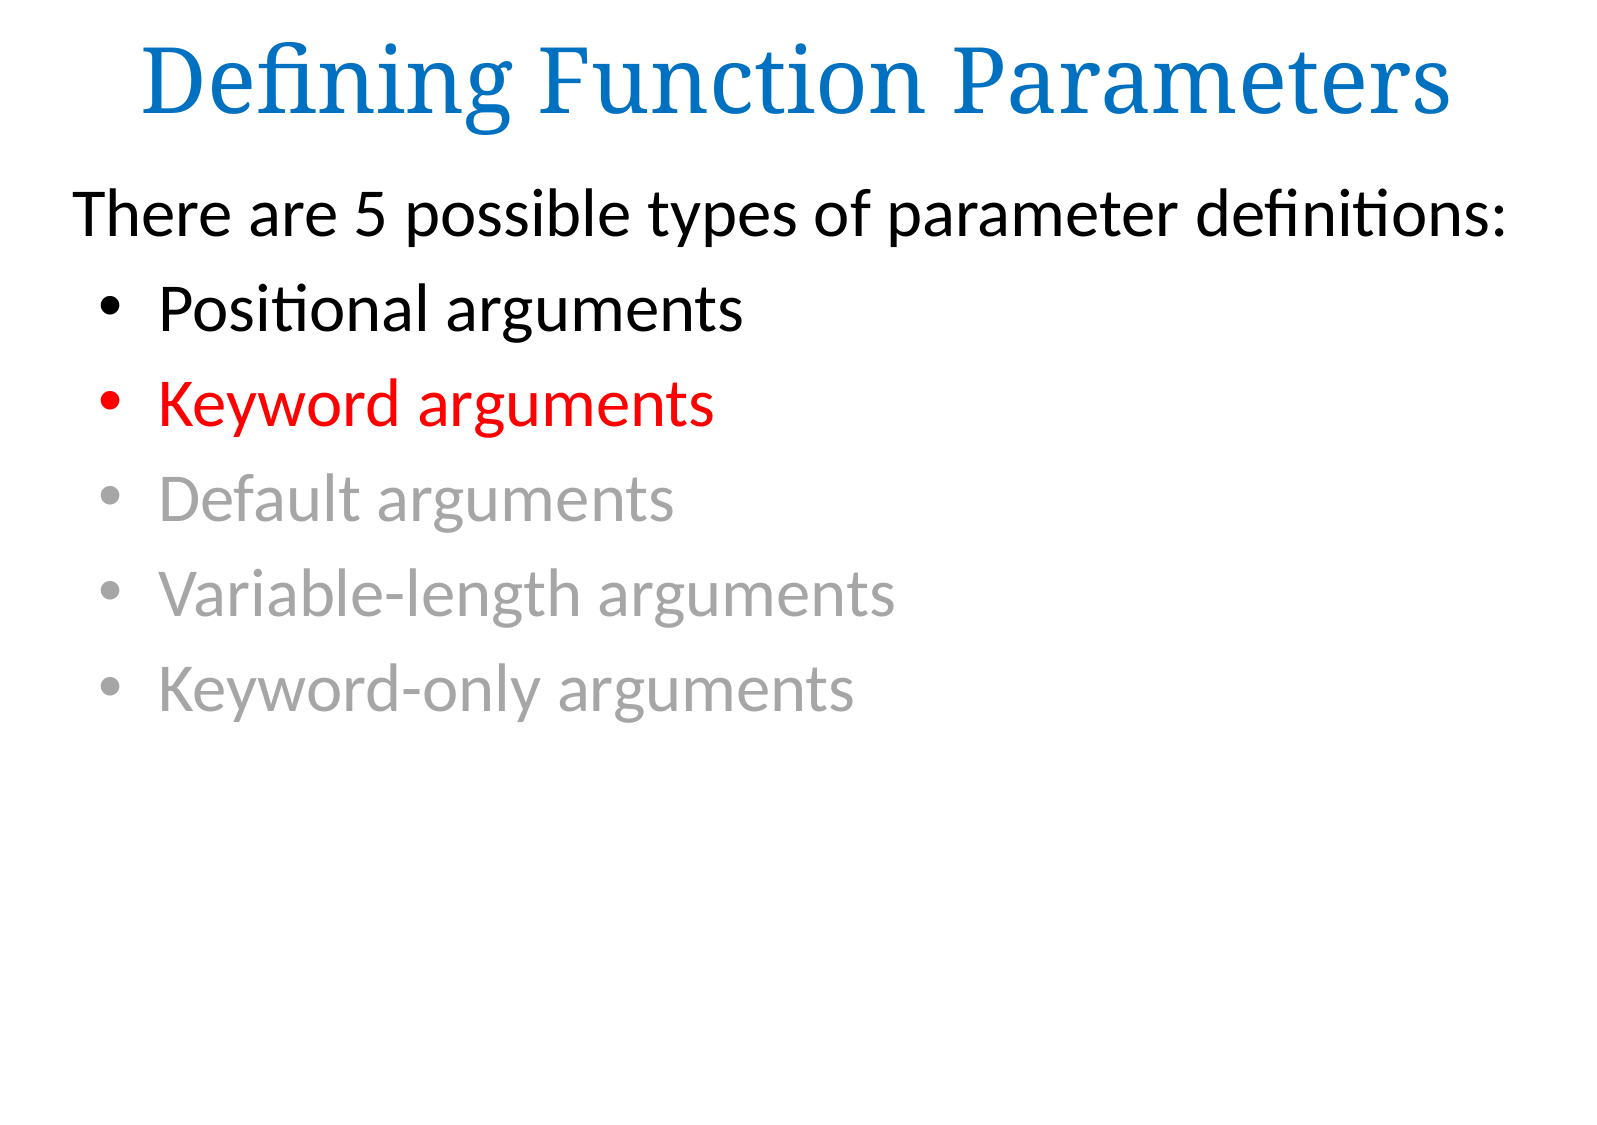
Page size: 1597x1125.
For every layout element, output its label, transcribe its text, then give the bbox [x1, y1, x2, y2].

text_box Defining Function Parameters [0, 4, 1596, 163]
list There are 5 possible types of parameter definitions: Positional arguments Keyword arguments Default arguments Variable-length arguments Keyword-only arguments [57, 169, 1547, 1022]
